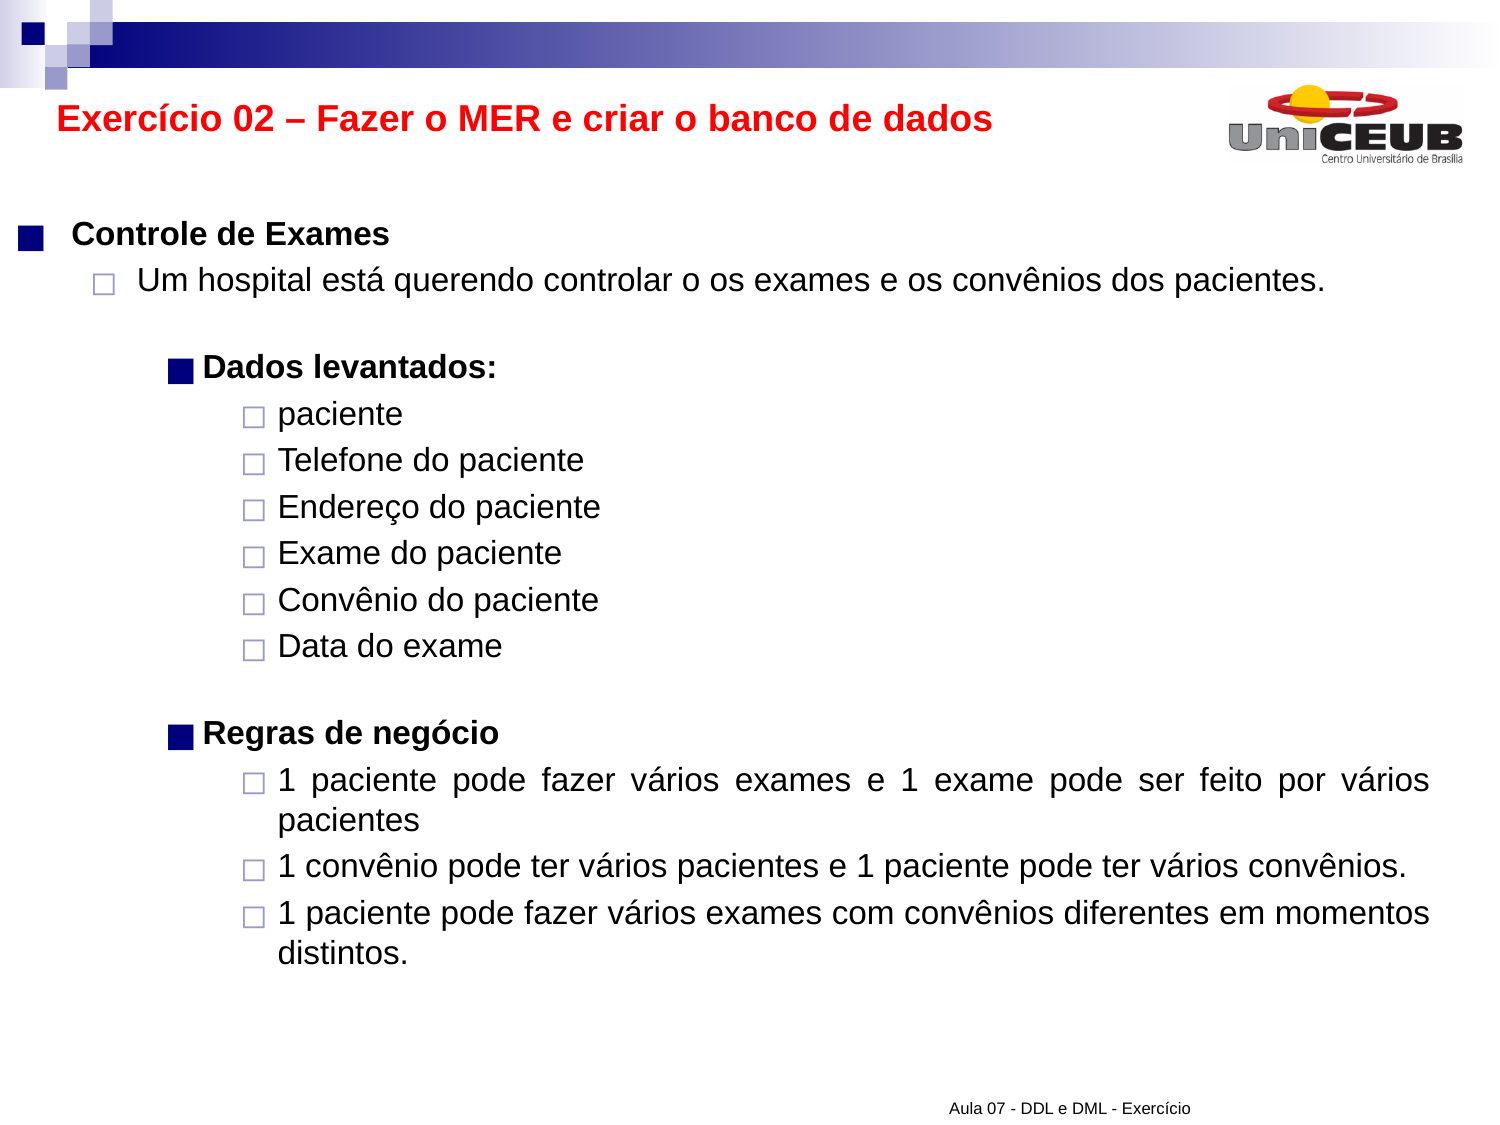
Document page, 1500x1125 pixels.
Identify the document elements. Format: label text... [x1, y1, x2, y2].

title Exercício 02 – Fazer o MER e criar o banco de dados [41, 68, 1140, 164]
picture [1227, 83, 1464, 165]
footer Aula 07 - DDL e DML - Exercício [832, 1050, 1308, 1125]
text_box Controle de Exames Um hospital está querendo controlar o os exames e os convênios dos pacientes. Dados levantados: paciente Telefone do paciente Endereço do paciente Exame do paciente Convênio do paciente Data do exame Regras de negócio 1 paciente pode fazer vários exames e 1 exame pode ser feito por vários pacientes 1 convênio pode ter vários pacientes e 1 paciente pode ter vários convênios. 1 paciente pode fazer vários exames com convênios diferentes em momentos distintos. [0, 164, 1447, 823]
